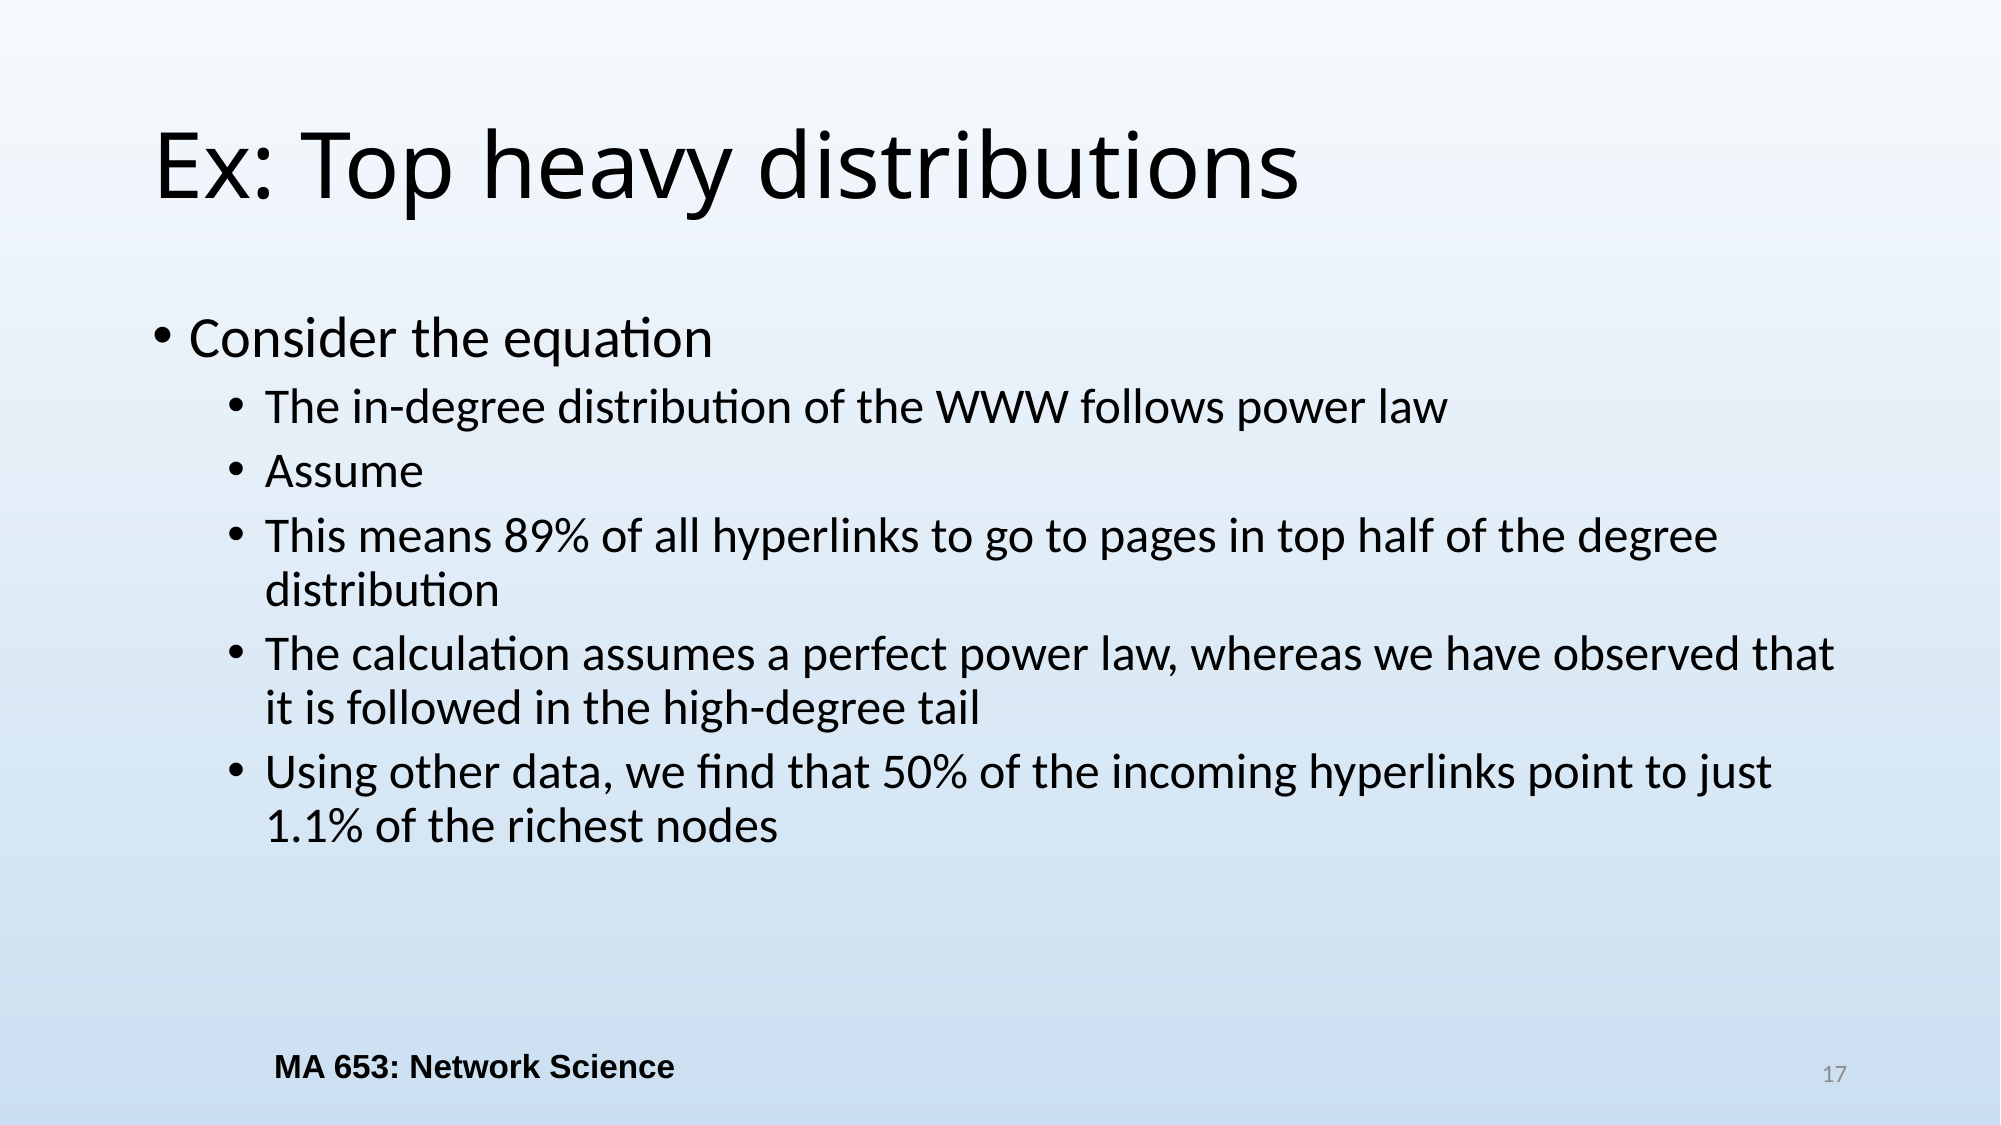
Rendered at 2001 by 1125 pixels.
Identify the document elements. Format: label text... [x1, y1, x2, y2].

title Ex: Top heavy distributions [137, 59, 1863, 278]
footer MA 653: Network Science [137, 1035, 813, 1096]
slide_number 17 [1412, 1042, 1863, 1103]
